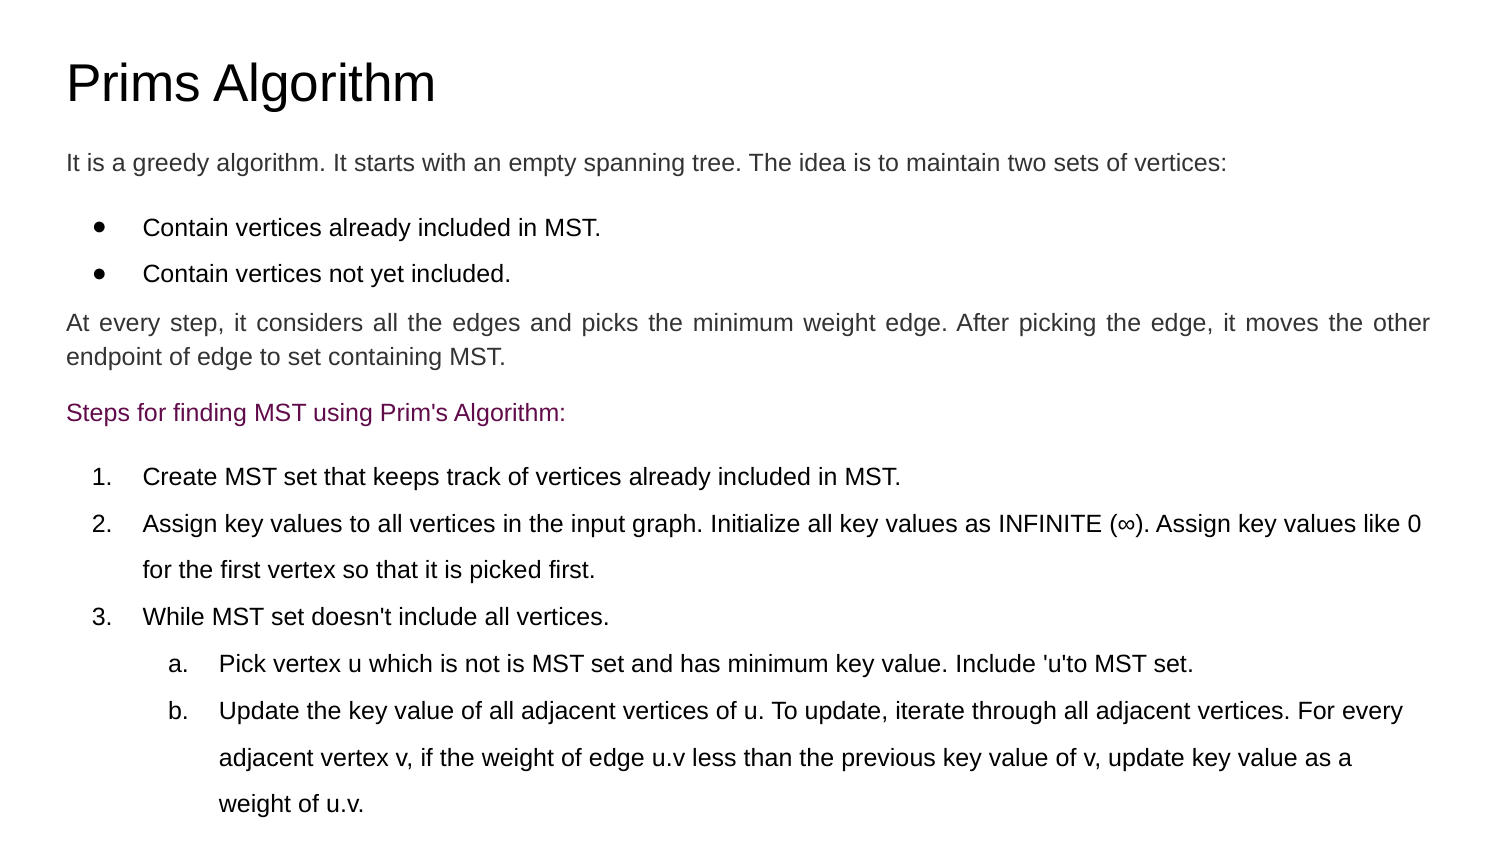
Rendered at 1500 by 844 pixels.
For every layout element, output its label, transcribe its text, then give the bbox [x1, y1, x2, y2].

list It is a greedy algorithm. It starts with an empty spanning tree. The idea is to maintain two sets of vertices: Contain vertices already included in MST. Contain vertices not yet included. At every step, it considers all the edges and picks the minimum weight edge. After picking the edge, it moves the other endpoint of edge to set containing MST. Steps for finding MST using Prim's Algorithm: Create MST set that keeps track of vertices already included in MST. Assign key values to all vertices in the input graph. Initialize all key values as INFINITE (∞). Assign key values like 0 for the first vertex so that it is picked first. While MST set doesn't include all vertices. Pick vertex u which is not is MST set and has minimum key value. Include 'u'to MST set. Update the key value of all adjacent vertices of u. To update, iterate through all adjacent vertices. For every adjacent vertex v, if the weight of edge u.v less than the previous key value of v, update key value as a weight of u.v. [51, 127, 1449, 833]
title Prims Algorithm [51, 33, 1449, 127]
